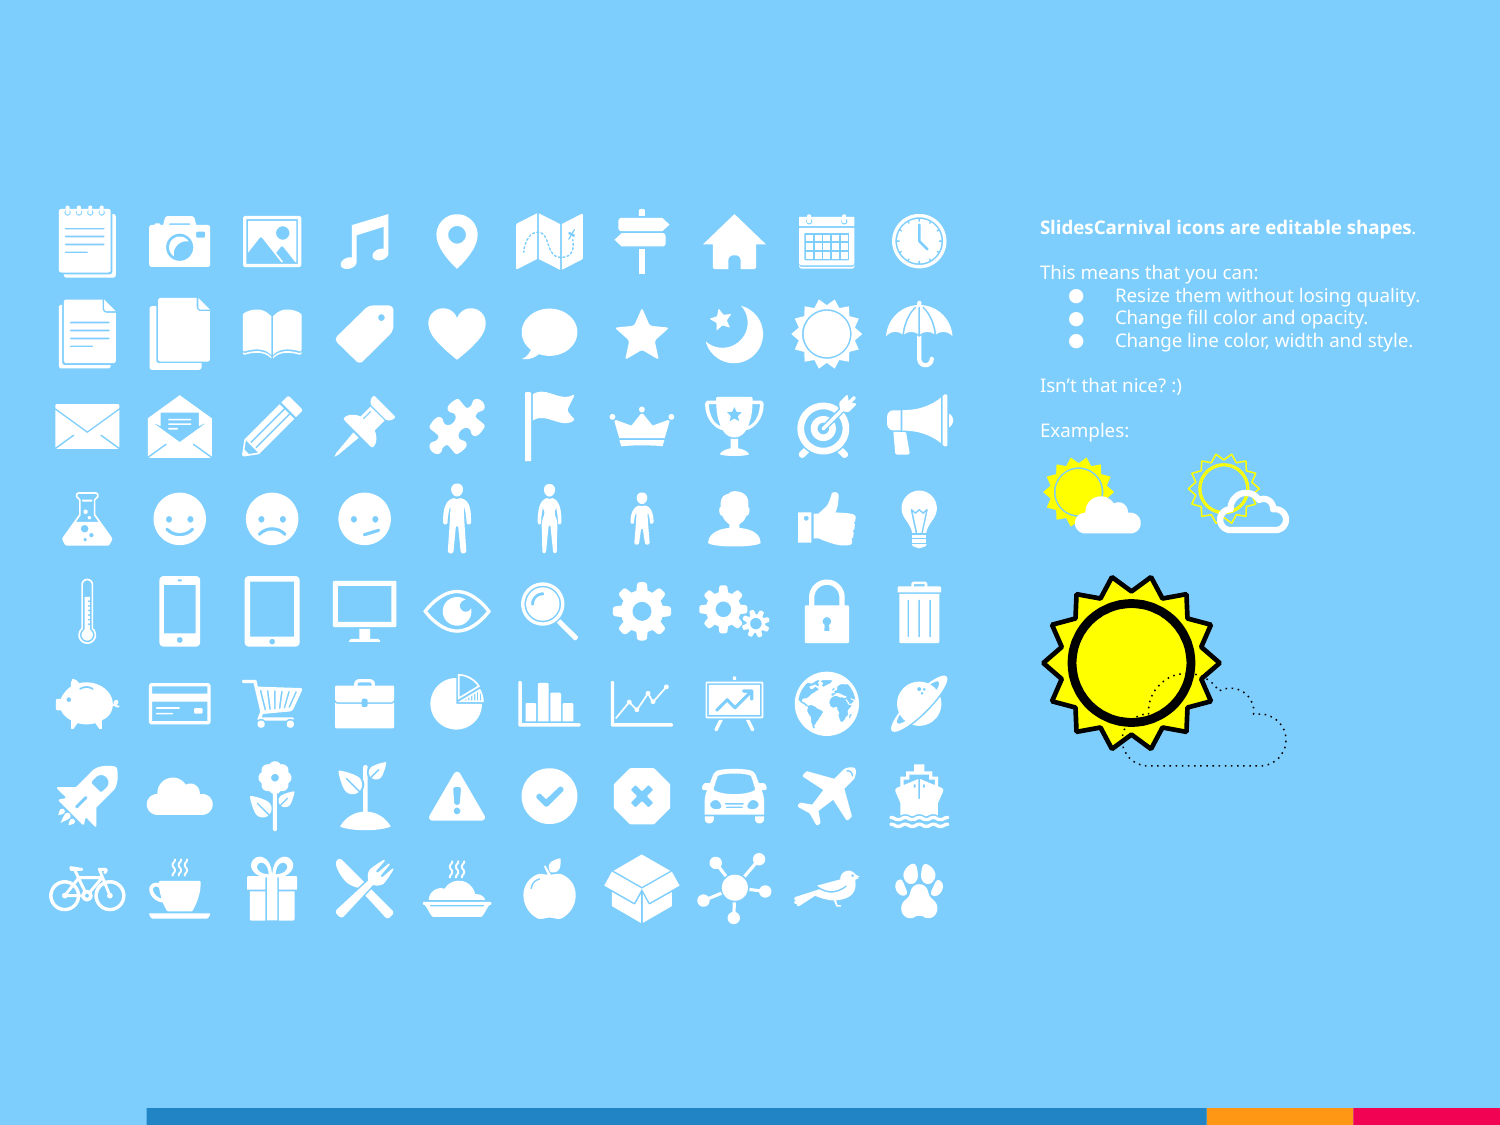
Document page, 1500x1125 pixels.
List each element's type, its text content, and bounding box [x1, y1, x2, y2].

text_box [246, 856, 298, 921]
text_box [797, 394, 857, 459]
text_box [791, 299, 863, 369]
text_box [49, 866, 126, 912]
text_box [429, 771, 485, 821]
text_box [340, 214, 389, 269]
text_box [897, 581, 942, 644]
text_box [701, 768, 767, 824]
text_box [429, 398, 485, 455]
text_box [422, 589, 492, 633]
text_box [699, 585, 770, 638]
text_box [804, 579, 850, 644]
text_box [1130, 688, 1286, 766]
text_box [1188, 453, 1260, 524]
text_box [428, 308, 486, 360]
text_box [704, 396, 764, 457]
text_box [55, 403, 120, 450]
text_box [422, 860, 492, 918]
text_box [1043, 576, 1220, 750]
text_box [244, 576, 300, 647]
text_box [56, 765, 118, 827]
text_box [338, 492, 391, 546]
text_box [697, 852, 772, 925]
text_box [524, 391, 575, 462]
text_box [890, 675, 948, 733]
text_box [334, 678, 395, 729]
text_box [335, 305, 394, 363]
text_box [442, 483, 472, 554]
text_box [891, 213, 947, 269]
text_box [797, 767, 856, 826]
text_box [242, 309, 302, 359]
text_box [614, 208, 670, 275]
text_box [794, 870, 860, 907]
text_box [886, 394, 954, 455]
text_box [58, 299, 116, 369]
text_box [885, 300, 953, 368]
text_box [523, 857, 576, 920]
text_box [436, 214, 478, 269]
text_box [901, 490, 938, 549]
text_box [889, 764, 950, 829]
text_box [1042, 457, 1115, 527]
text_box SlidesCarnival icons are editable shapes. This means that you can: Resize them without losing quality. Change fill color and opacity. Change line color, width and style. Isn’t that nice? :) Examples: [1024, 200, 1451, 451]
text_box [148, 858, 211, 919]
text_box [521, 308, 578, 360]
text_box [148, 682, 211, 725]
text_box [630, 492, 654, 545]
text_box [332, 580, 397, 643]
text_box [520, 582, 579, 641]
text_box [159, 576, 201, 647]
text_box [895, 863, 944, 919]
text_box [335, 858, 394, 919]
text_box [613, 768, 671, 825]
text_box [241, 679, 303, 728]
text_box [609, 406, 675, 447]
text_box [430, 673, 484, 730]
text_box [146, 777, 213, 815]
text_box [521, 768, 578, 824]
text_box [705, 305, 764, 364]
text_box [245, 492, 299, 546]
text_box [241, 396, 303, 457]
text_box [515, 213, 584, 271]
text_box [149, 297, 211, 371]
text_box [1259, 498, 1286, 531]
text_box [518, 680, 581, 727]
text_box [612, 582, 672, 641]
text_box [153, 492, 206, 546]
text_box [705, 676, 764, 732]
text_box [610, 680, 674, 727]
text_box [334, 395, 396, 457]
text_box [147, 394, 212, 459]
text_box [603, 854, 680, 924]
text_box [148, 215, 211, 268]
text_box [708, 491, 761, 547]
text_box [794, 671, 860, 737]
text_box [58, 205, 116, 278]
text_box [55, 678, 120, 729]
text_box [78, 578, 97, 645]
text_box [616, 309, 668, 359]
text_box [242, 215, 302, 268]
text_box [797, 491, 856, 546]
text_box [1116, 502, 1141, 534]
text_box [702, 214, 767, 270]
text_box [338, 762, 391, 831]
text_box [798, 214, 855, 269]
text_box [62, 491, 113, 546]
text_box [537, 483, 562, 554]
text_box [249, 761, 295, 832]
